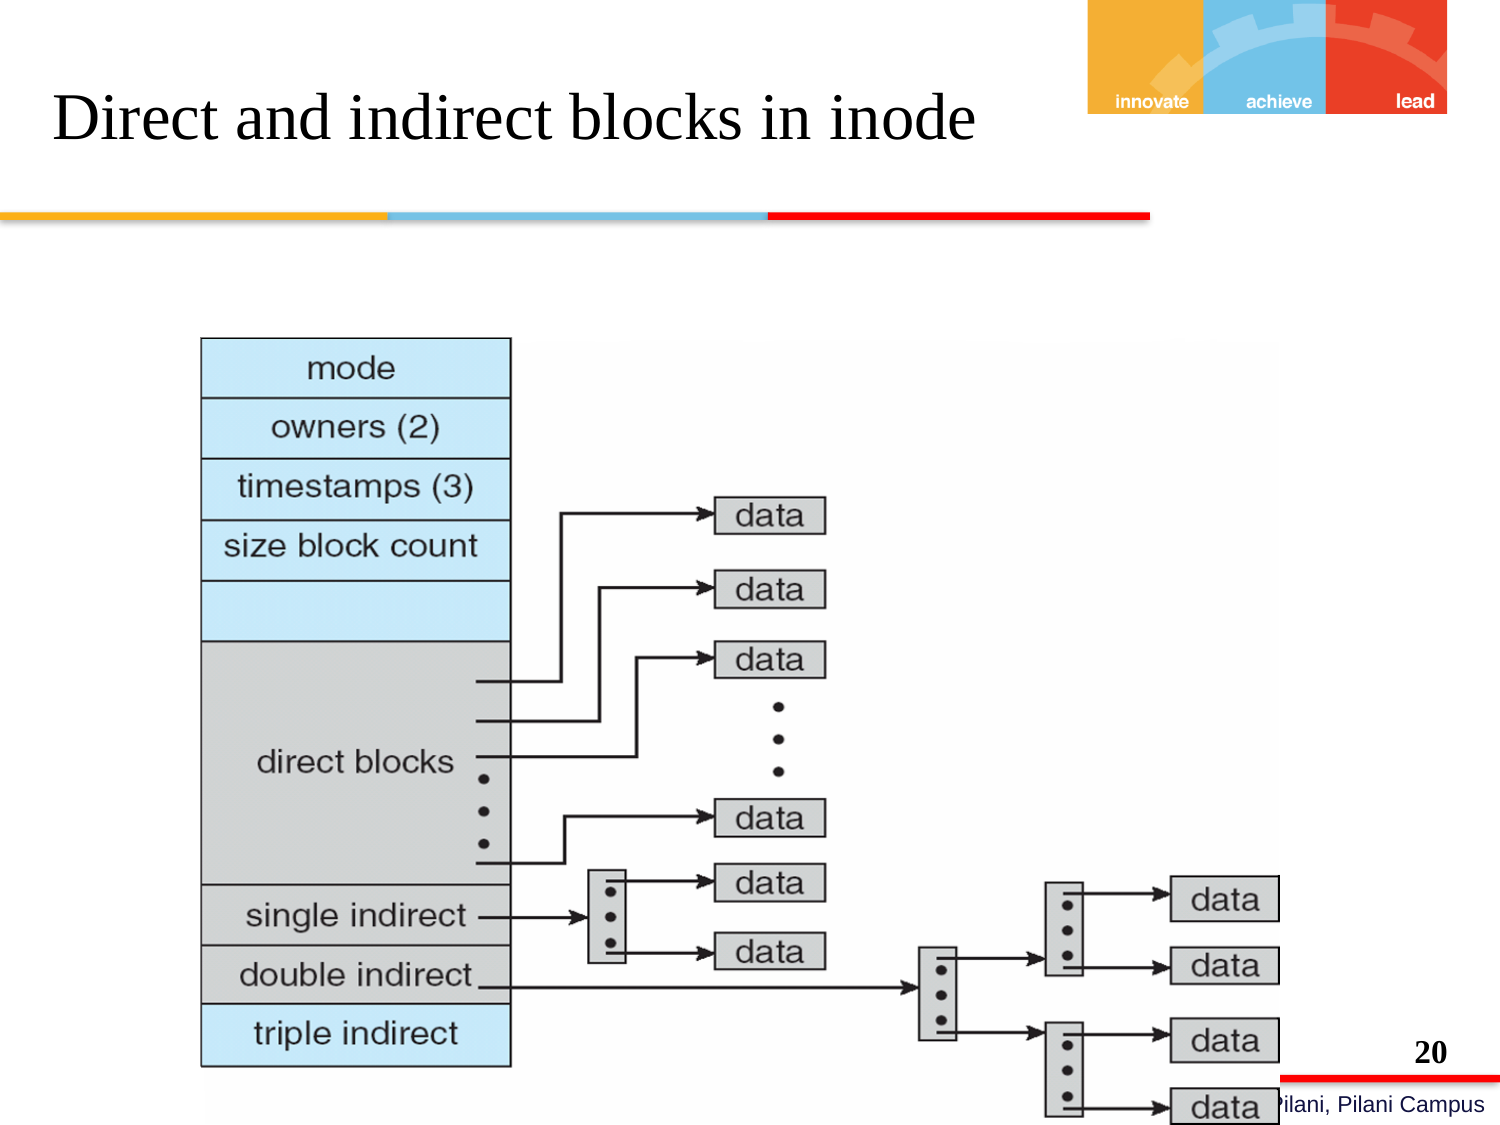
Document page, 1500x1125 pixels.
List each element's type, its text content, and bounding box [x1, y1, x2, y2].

slide_number 20 [1399, 1023, 1500, 1072]
picture [1087, 0, 1448, 114]
title Direct and indirect blocks in inode [37, 50, 1362, 175]
picture [199, 337, 1280, 1125]
